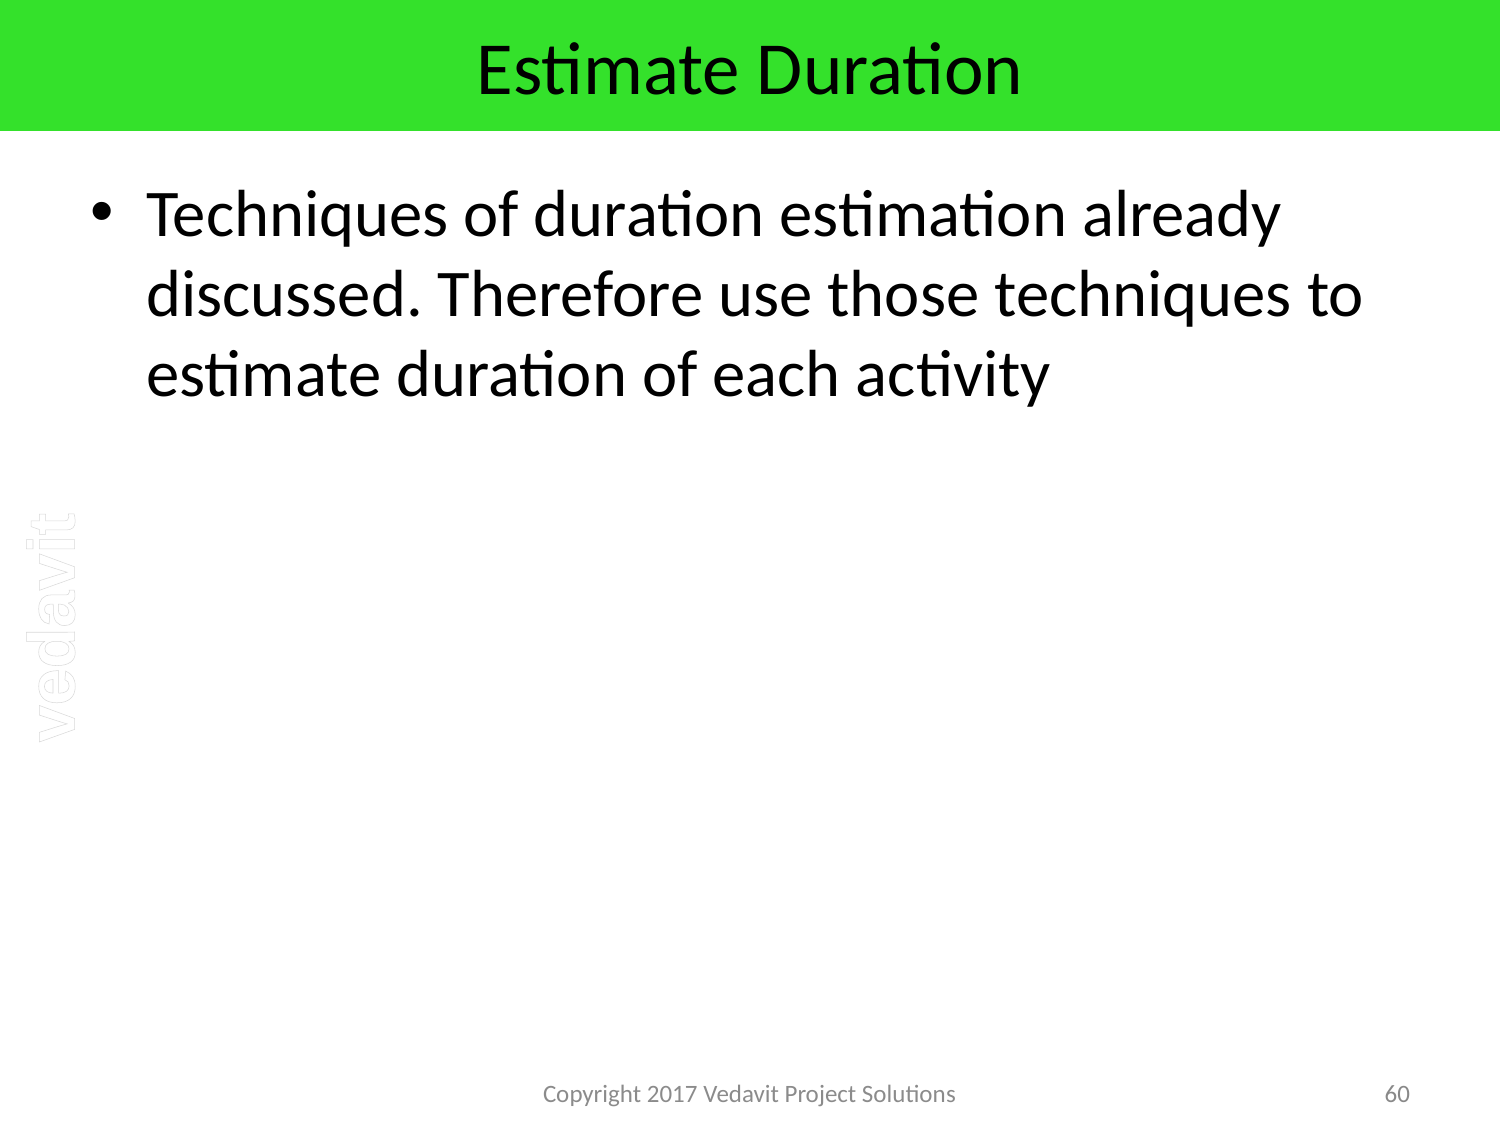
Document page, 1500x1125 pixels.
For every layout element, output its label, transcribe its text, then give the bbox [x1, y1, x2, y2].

slide_number 60 [1074, 1062, 1425, 1123]
title Estimate Duration [0, 0, 1500, 131]
list Techniques of duration estimation already discussed. Therefore use those techniques to estimate duration of each activity [75, 162, 1425, 1000]
footer Copyright 2017 Vedavit Project Solutions [512, 1062, 988, 1123]
